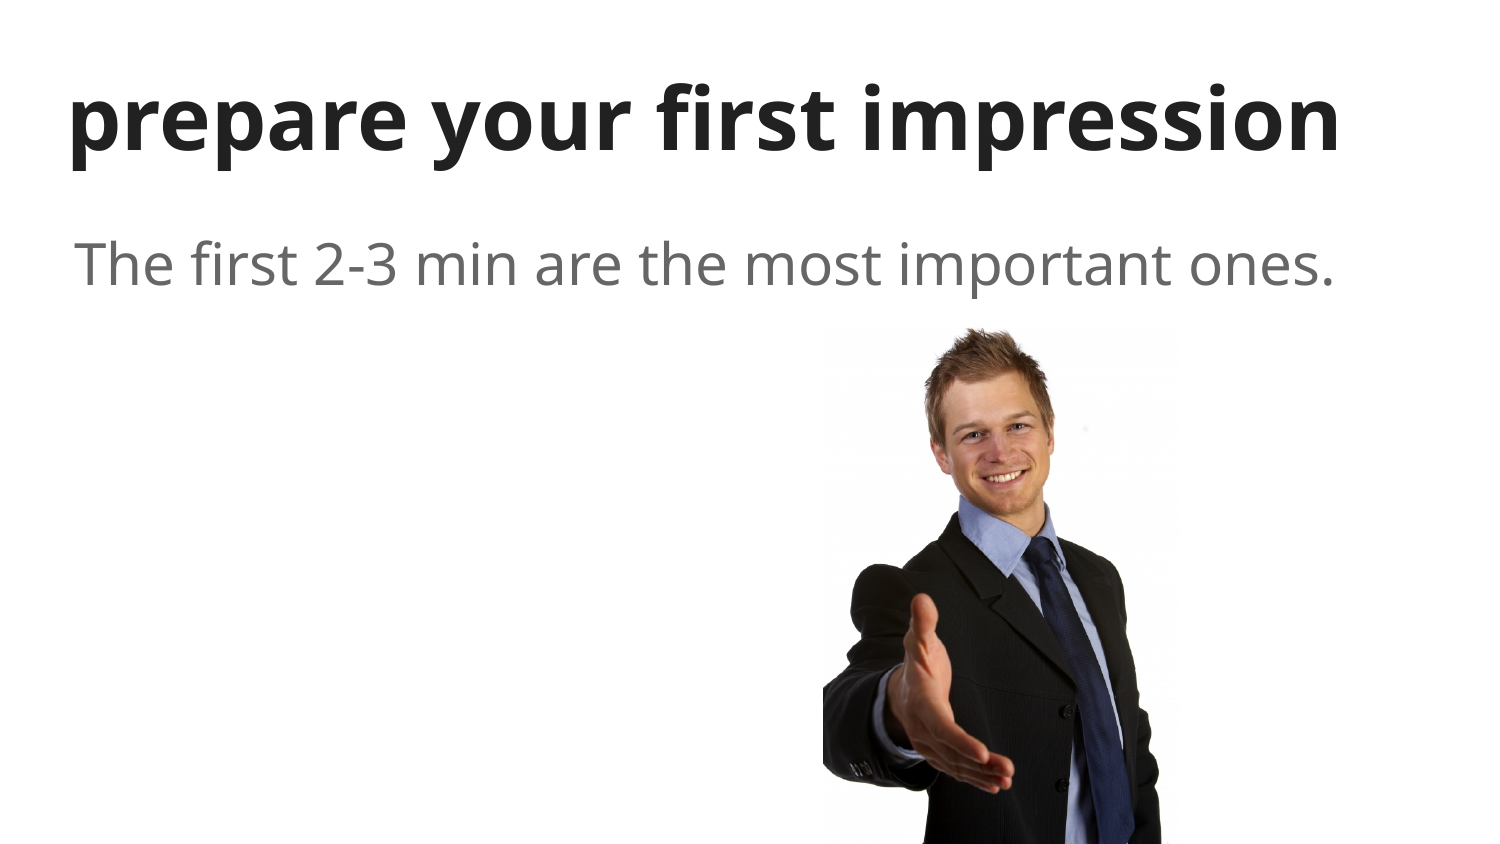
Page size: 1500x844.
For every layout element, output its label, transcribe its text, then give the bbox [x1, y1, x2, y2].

title prepare your first impression [51, 48, 1449, 180]
picture [823, 324, 1182, 844]
list The first 2-3 min are the most important ones. [51, 201, 1449, 750]
